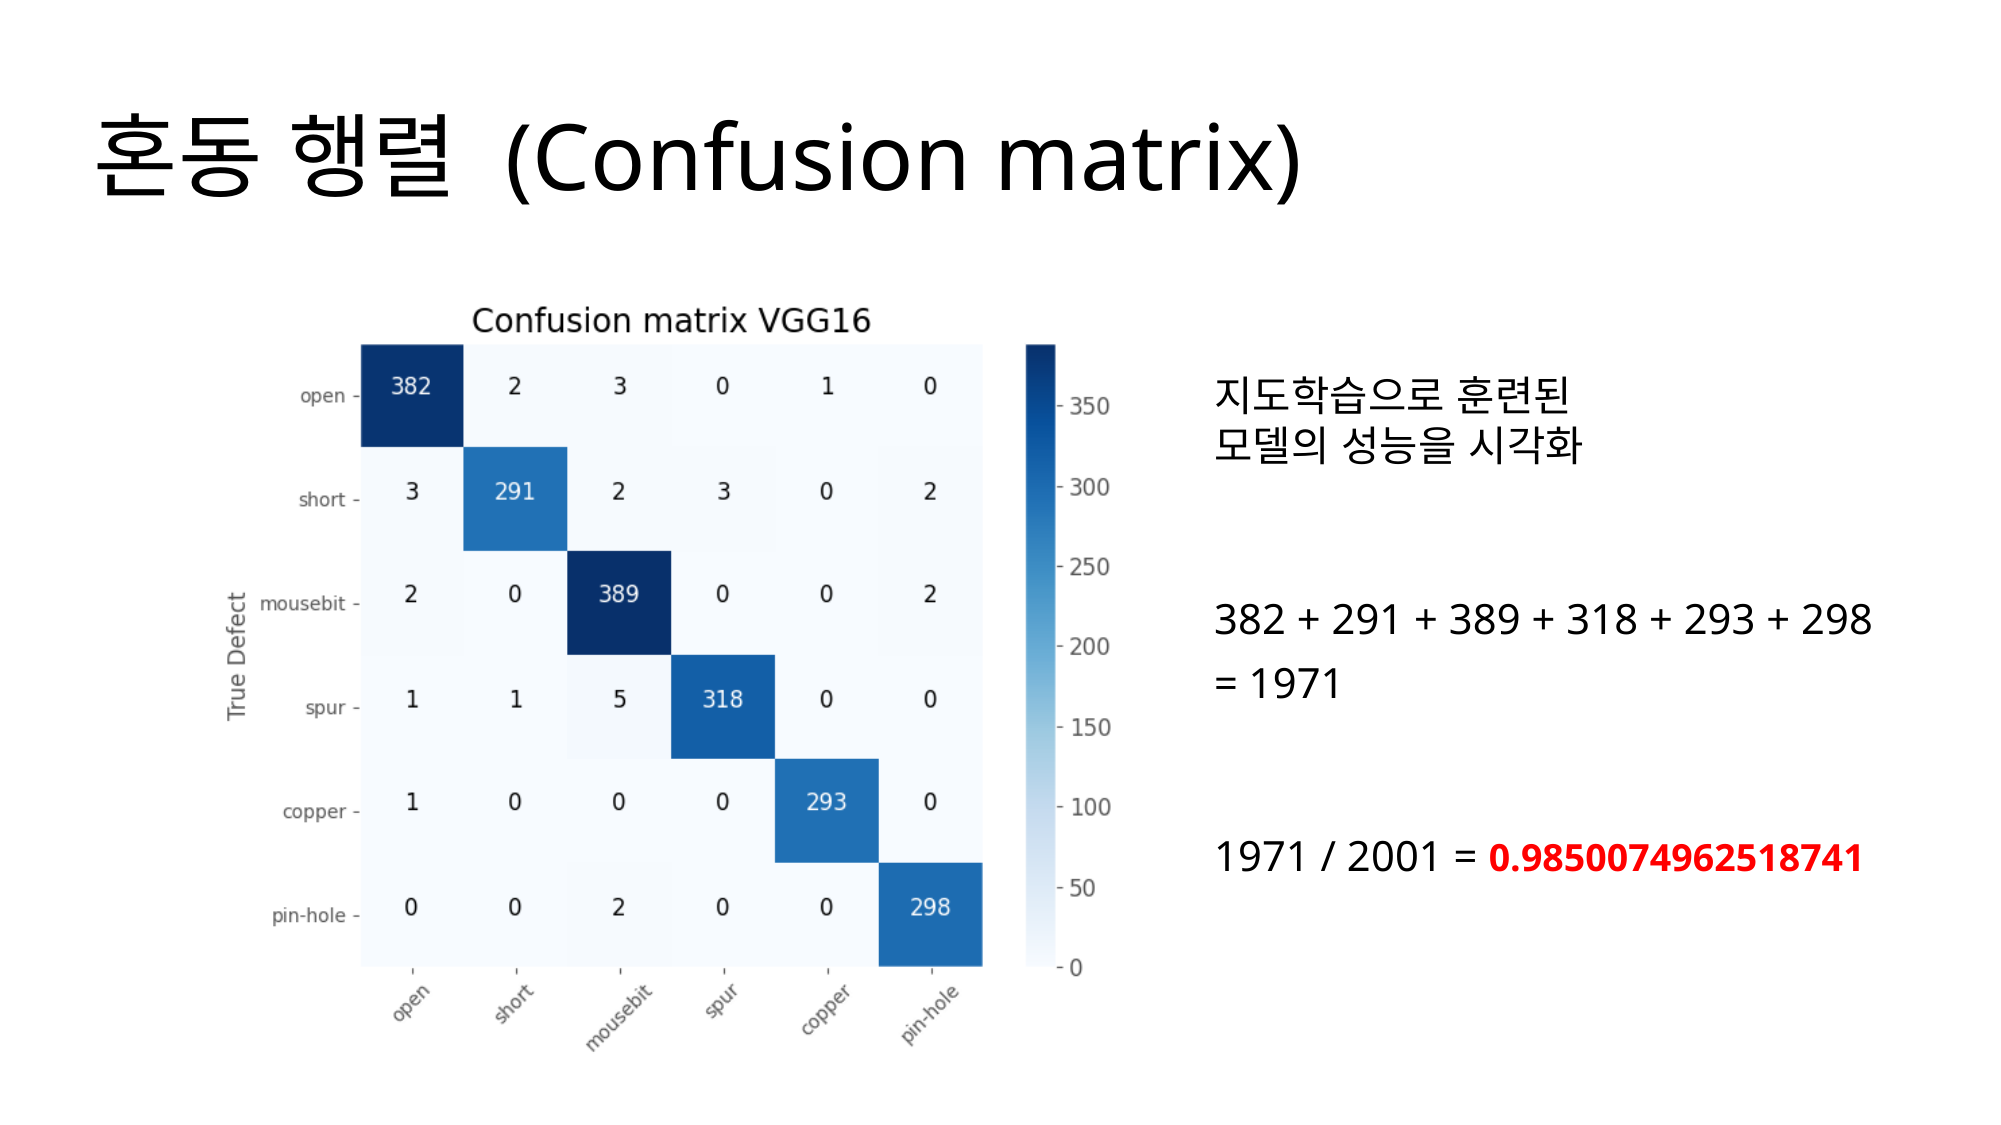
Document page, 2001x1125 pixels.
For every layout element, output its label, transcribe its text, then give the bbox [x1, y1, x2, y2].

picture [179, 246, 1258, 1056]
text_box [1199, 585, 1963, 716]
text_box 1971 / 2001 = 0.9850074962518741 [1258, 821, 1963, 887]
text_box 지도학습으로 훈련된 모델의 성능을 시각화 [1258, 362, 1907, 478]
title 혼동 행렬 (Confusion matrix) [79, 52, 1804, 270]
